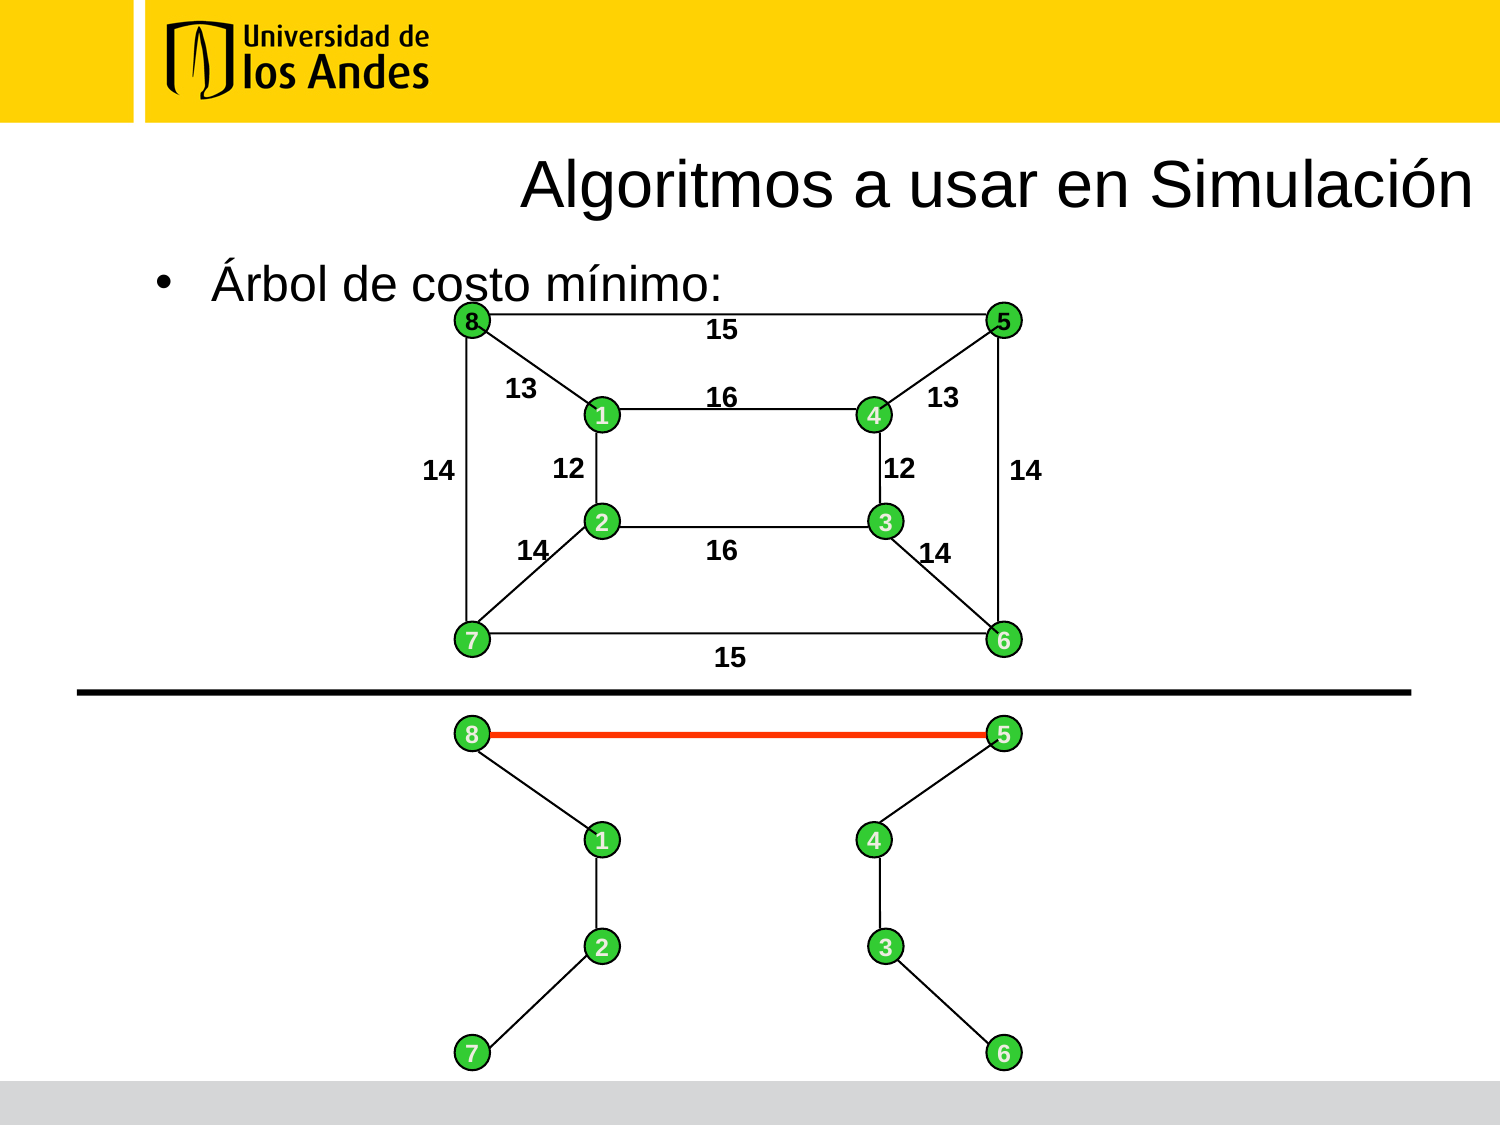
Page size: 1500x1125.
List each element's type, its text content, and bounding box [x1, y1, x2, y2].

text_box 12 [537, 441, 600, 492]
text_box 5 [986, 302, 1022, 338]
picture [0, 0, 1500, 1081]
text_box 1 [584, 397, 621, 433]
text_box 2 [584, 928, 621, 965]
text_box 3 [868, 503, 904, 539]
text_box 8 [454, 715, 491, 752]
text_box 14 [501, 524, 565, 574]
text_box 15 [690, 302, 754, 353]
text_box 7 [454, 1034, 491, 1071]
text_box 3 [868, 928, 904, 965]
list Árbol de costo mínimo: [140, 243, 1491, 1101]
text_box 14 [903, 527, 966, 577]
text_box 2 [584, 503, 621, 539]
text_box 16 [690, 370, 754, 421]
text_box 8 [454, 302, 491, 338]
text_box 7 [454, 621, 491, 657]
text_box 16 [690, 524, 754, 574]
text_box 13 [490, 361, 553, 412]
text_box 14 [407, 444, 470, 494]
text_box 4 [856, 397, 892, 433]
text_box 6 [986, 621, 1022, 657]
text_box 13 [912, 370, 975, 421]
text_box 12 [868, 441, 931, 492]
text_box 4 [856, 822, 892, 858]
text_box 5 [986, 715, 1022, 752]
text_box 15 [699, 630, 762, 681]
text_box 1 [584, 822, 621, 858]
title Algoritmos a usar en Simulación [140, 125, 1491, 238]
text_box 6 [986, 1034, 1022, 1071]
text_box 14 [994, 444, 1057, 494]
